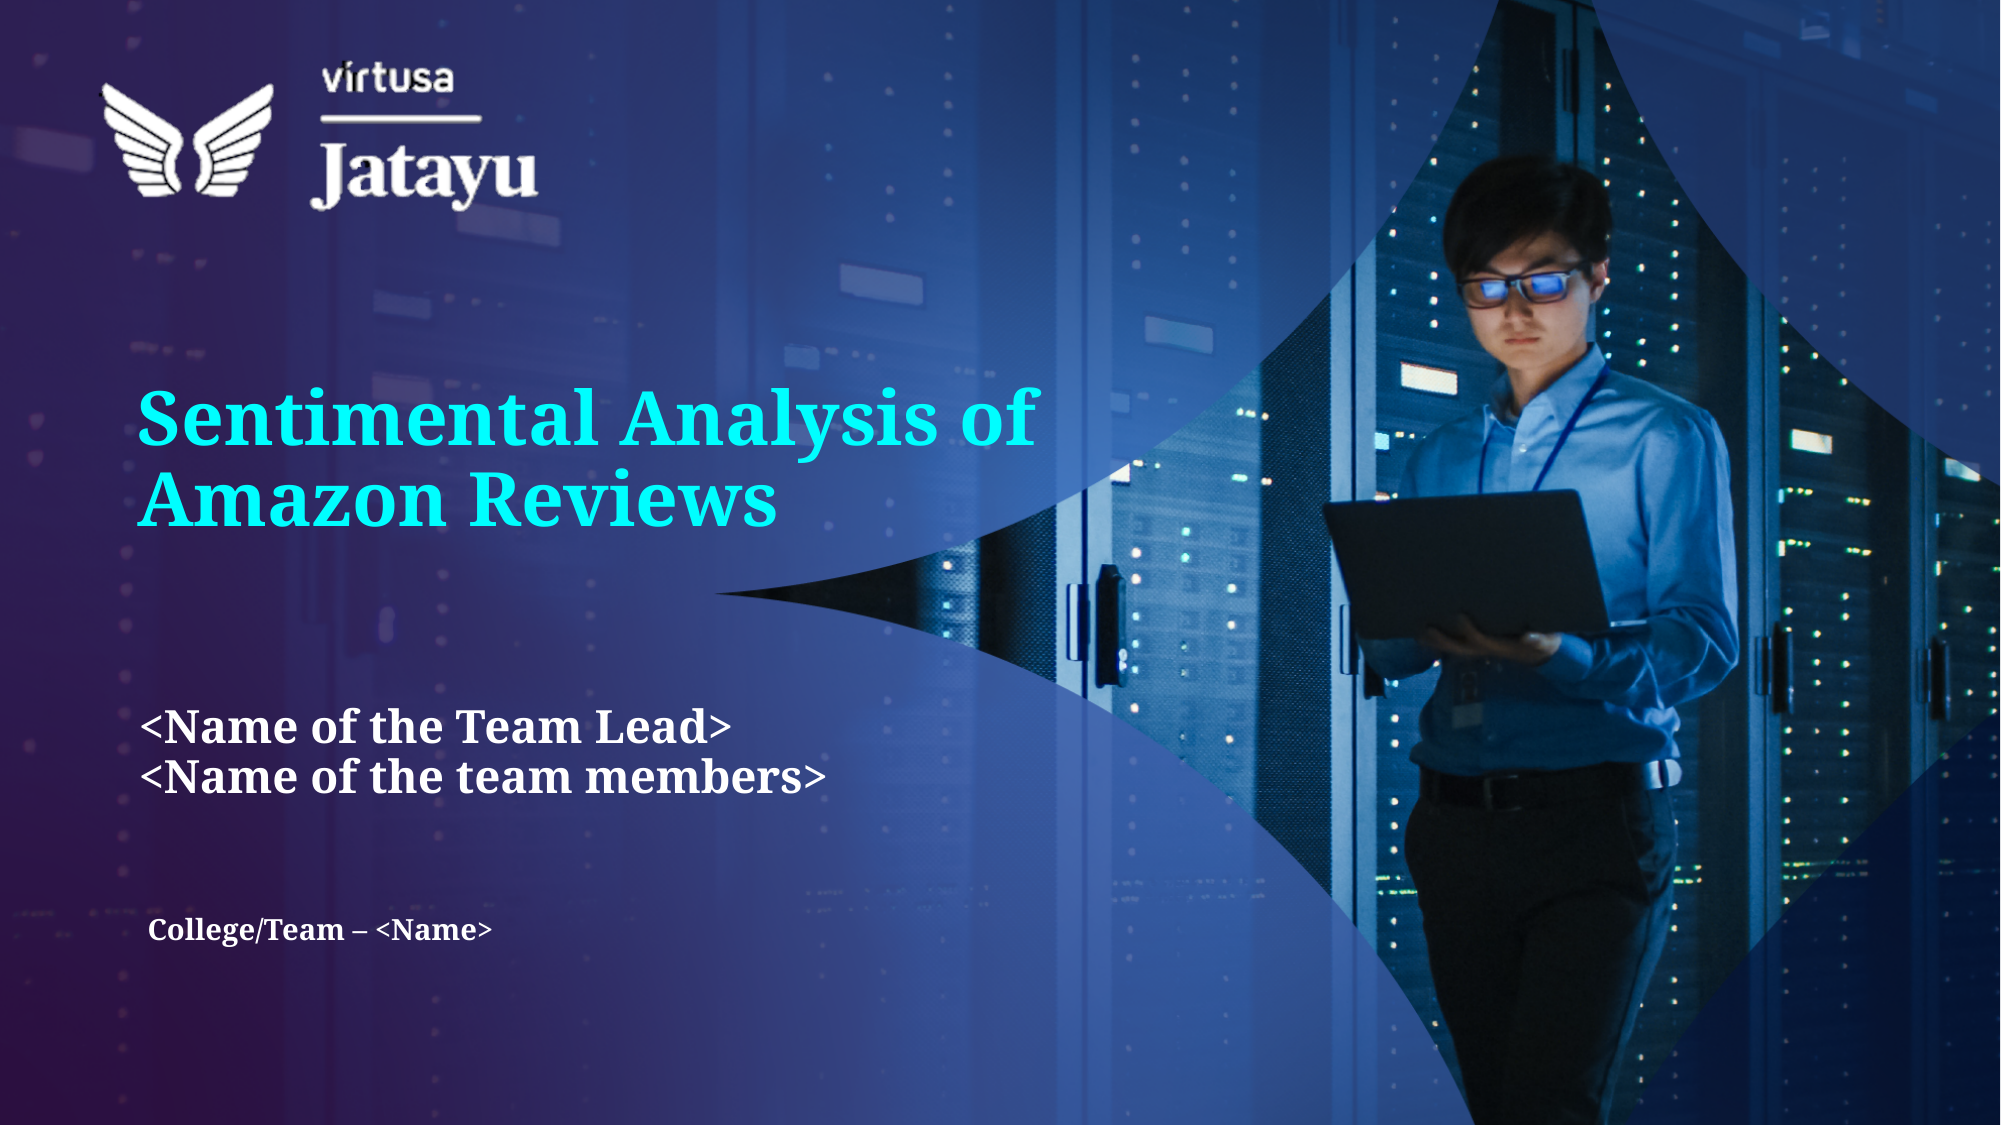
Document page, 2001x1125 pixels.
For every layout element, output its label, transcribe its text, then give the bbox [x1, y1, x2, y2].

picture [0, 0, 2001, 1125]
text_box Sentimental Analysis of Amazon Reviews <Name of the Team Lead> <Name of the team members> [93, 373, 1431, 626]
text_box College/Team – <Name> [132, 904, 1196, 1020]
